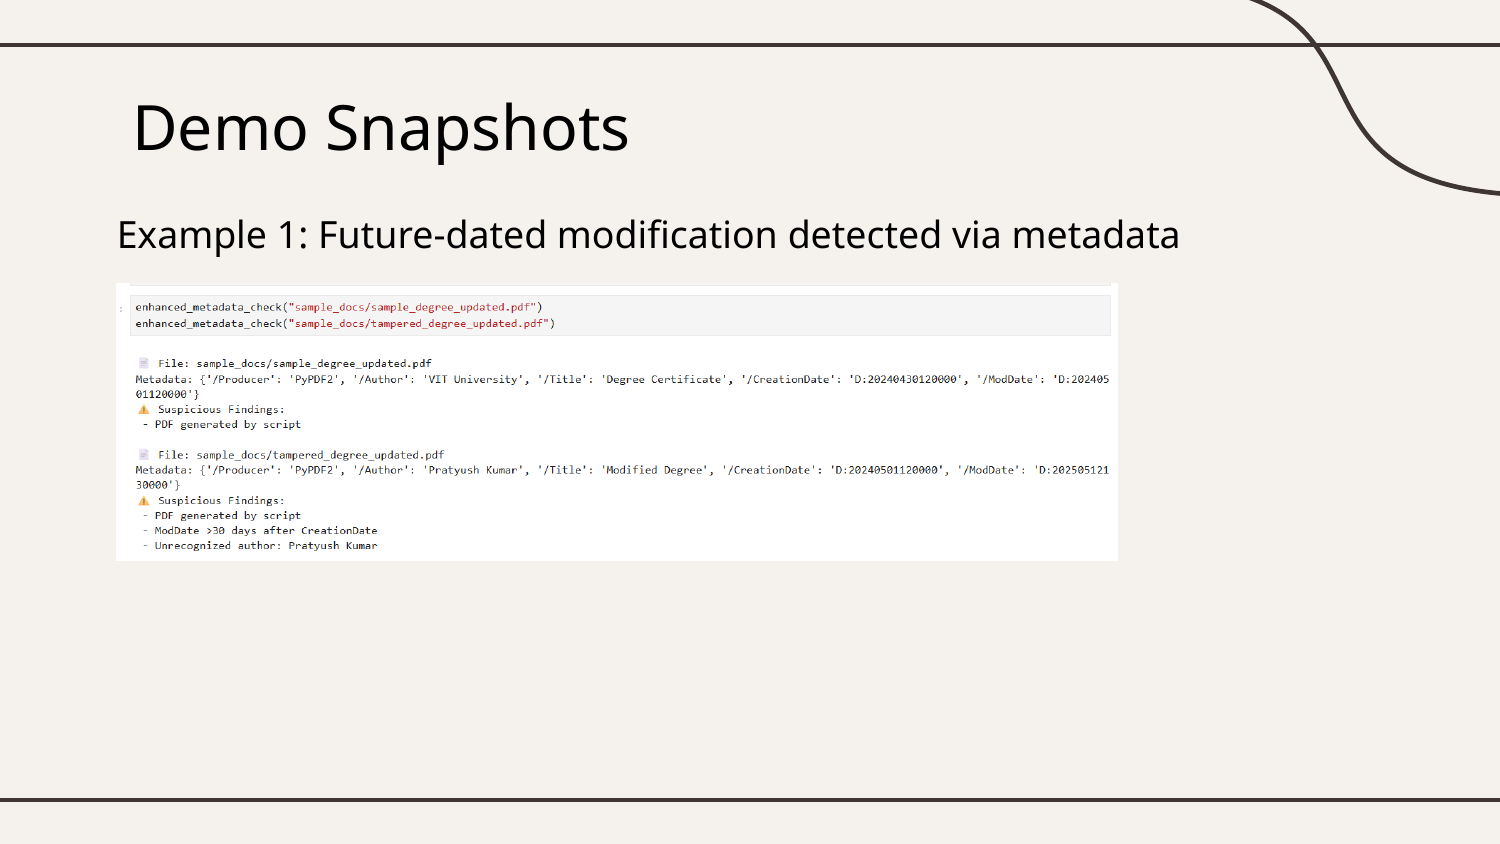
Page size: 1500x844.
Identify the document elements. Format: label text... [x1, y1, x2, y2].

picture [116, 283, 1118, 561]
list Example 1: Future-dated modification detected via metadata [101, 11, 1370, 502]
